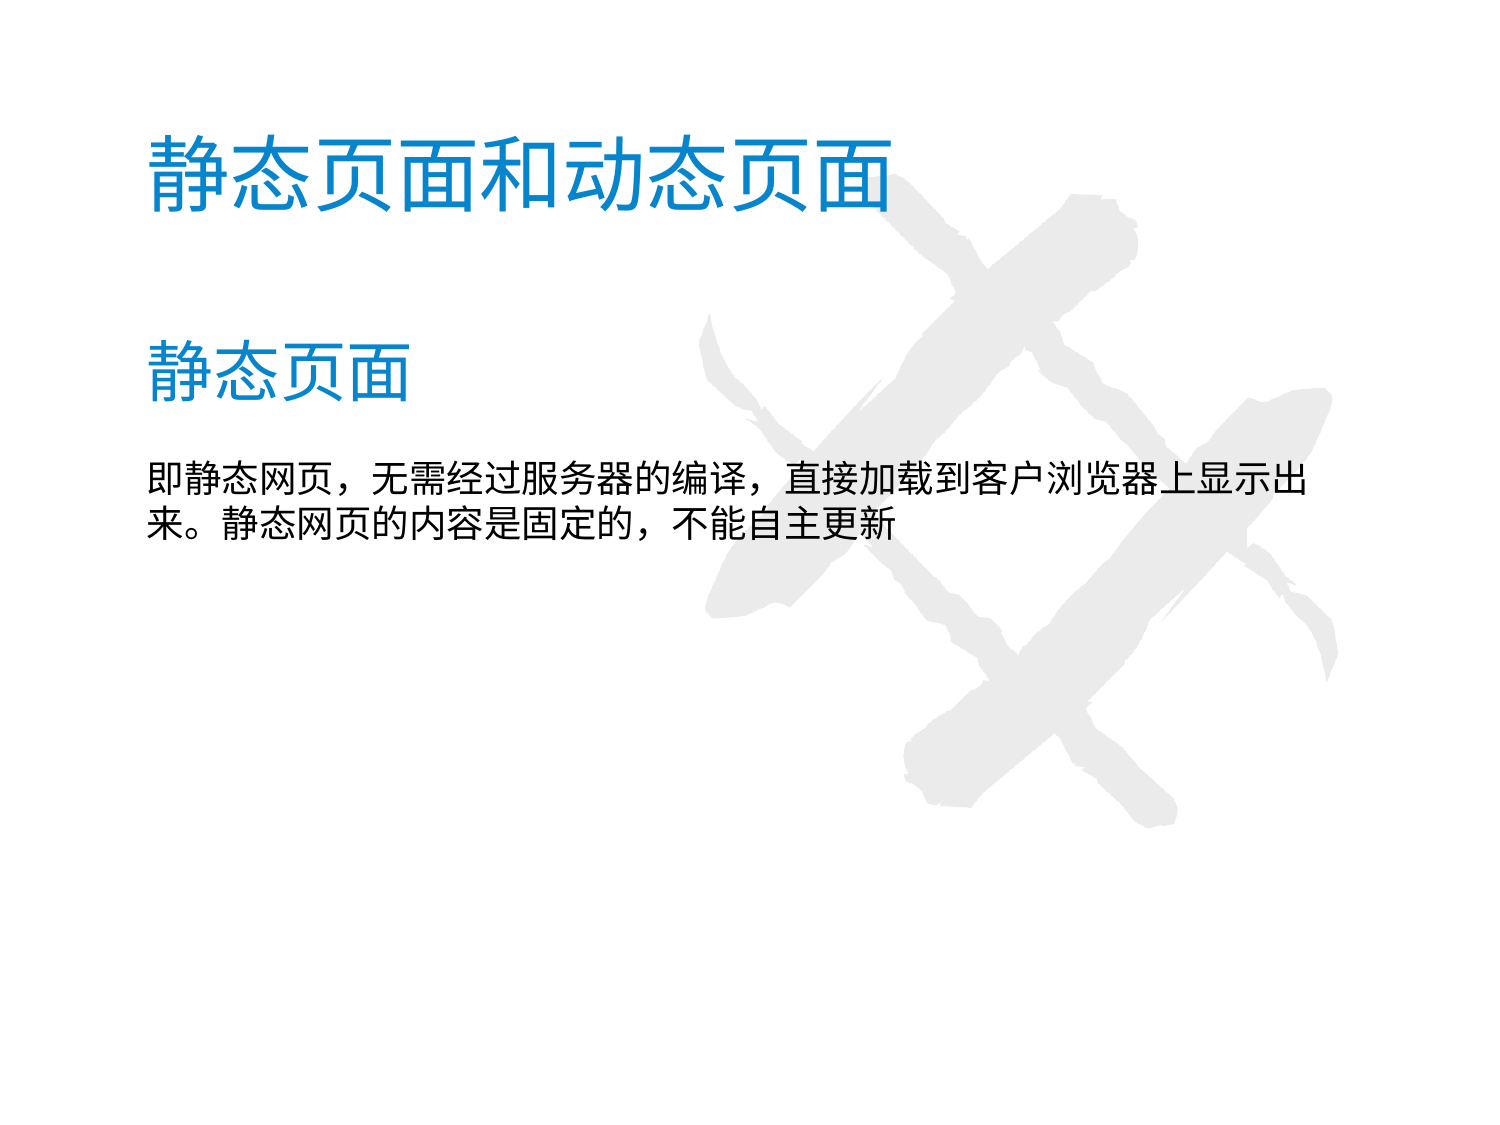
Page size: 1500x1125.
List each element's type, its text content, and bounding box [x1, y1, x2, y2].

text_box 静态页面 即静态网页，无需经过服务器的编译，直接加载到客户浏览器上显示出来。静态网页的内容是固定的，不能自主更新 [131, 322, 698, 643]
picture [698, 172, 1358, 829]
text_box 静态页面和动态页面 [131, 114, 1312, 230]
